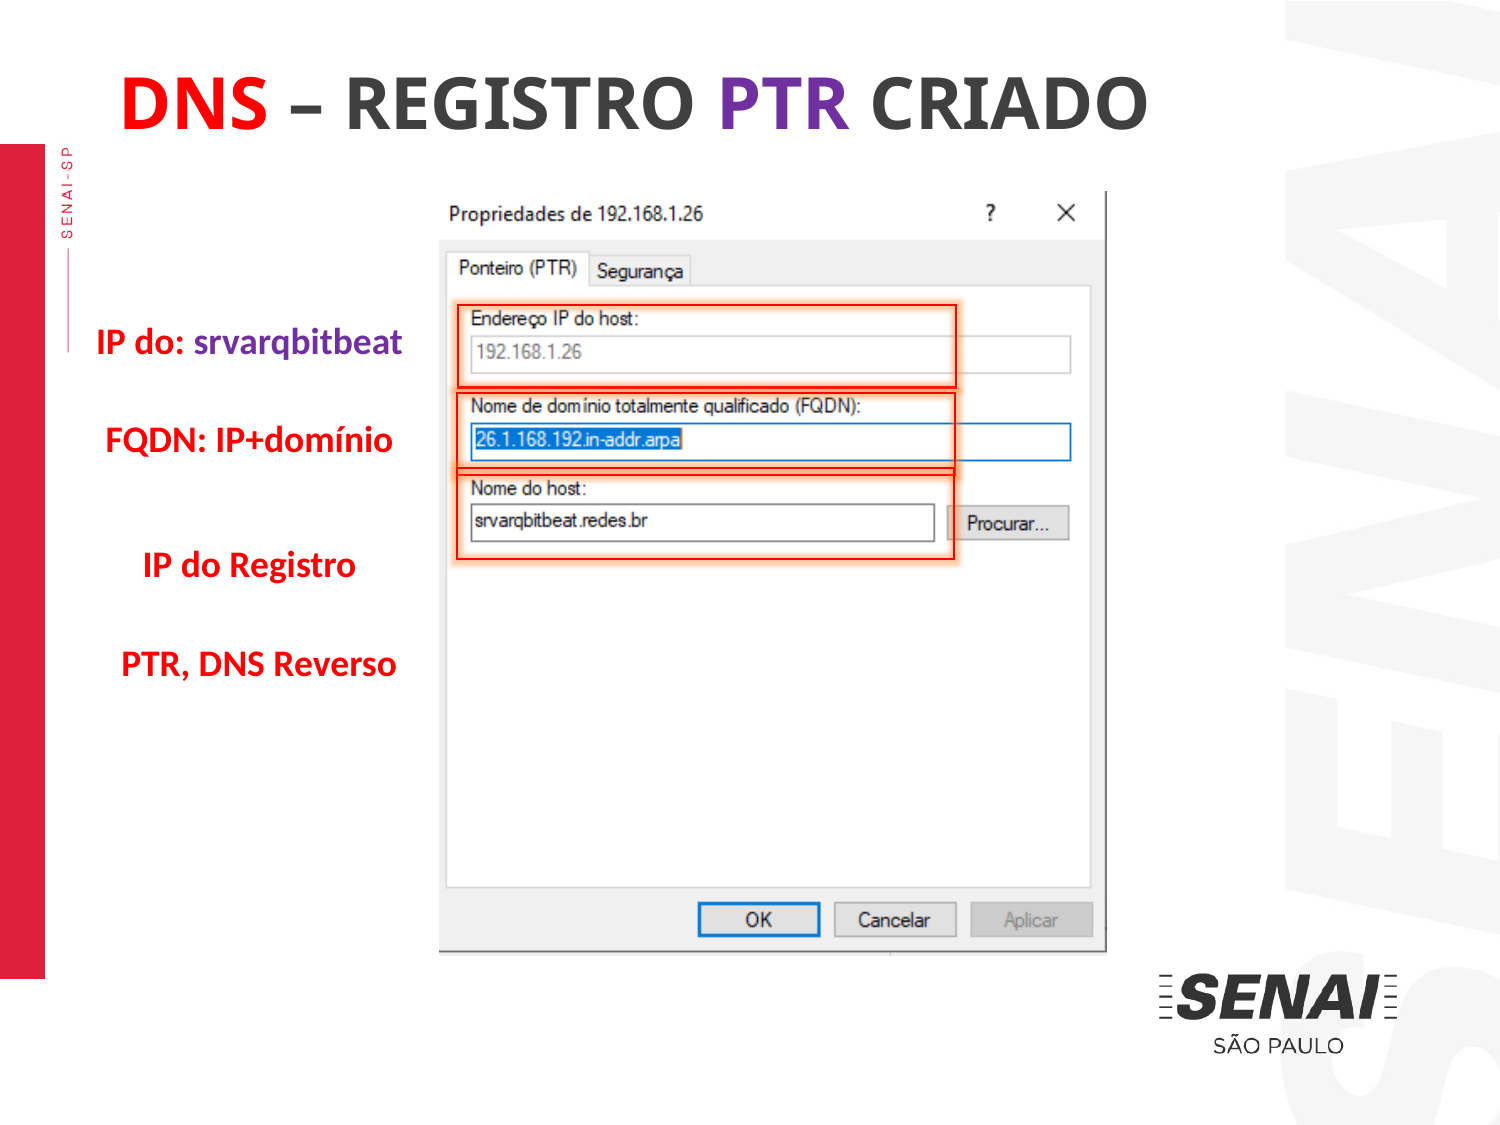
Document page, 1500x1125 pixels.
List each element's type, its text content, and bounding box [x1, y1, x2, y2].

text_box PTR, DNS Reverso [79, 631, 439, 692]
list DNS – REGISTRO PTR CRIADO [103, 59, 1286, 153]
text_box IP do: srvarqbitbeat [69, 309, 430, 370]
text_box FQDN: IP+domínio [69, 407, 430, 467]
picture [0, 0, 1500, 1125]
text_box IP do Registro [69, 532, 430, 592]
